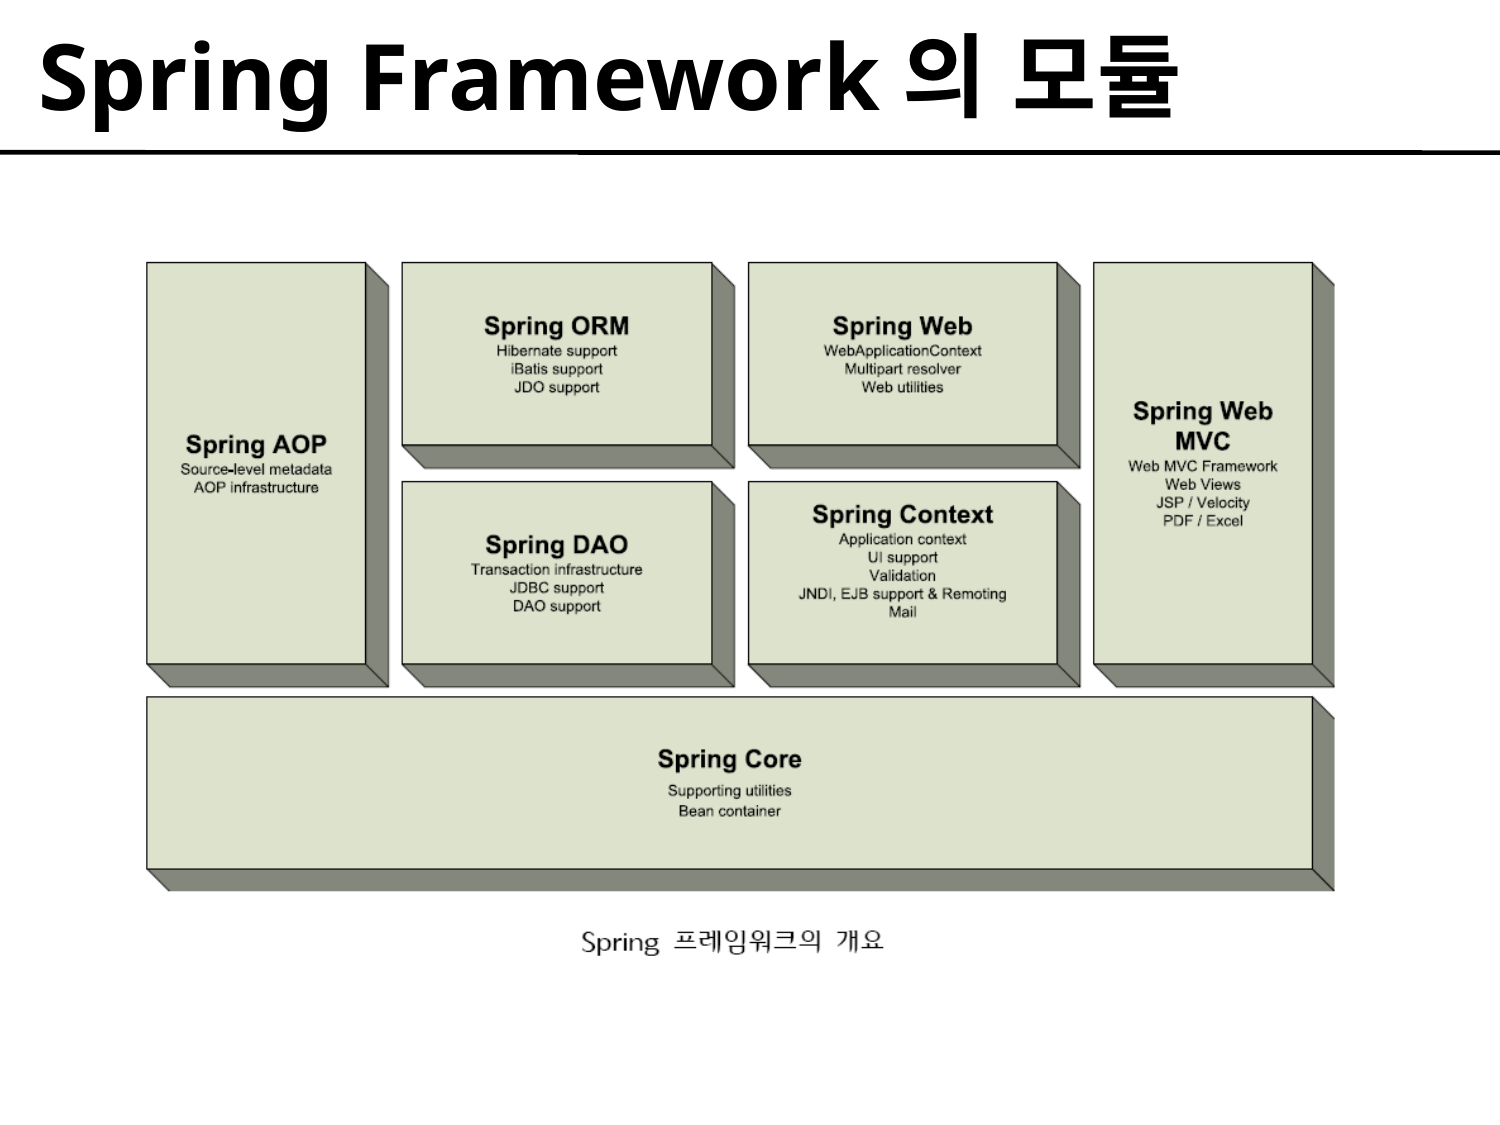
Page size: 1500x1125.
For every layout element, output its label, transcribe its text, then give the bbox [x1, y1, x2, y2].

picture [140, 257, 1341, 962]
text_box Spring Framework의 모듈 [23, 11, 1197, 137]
